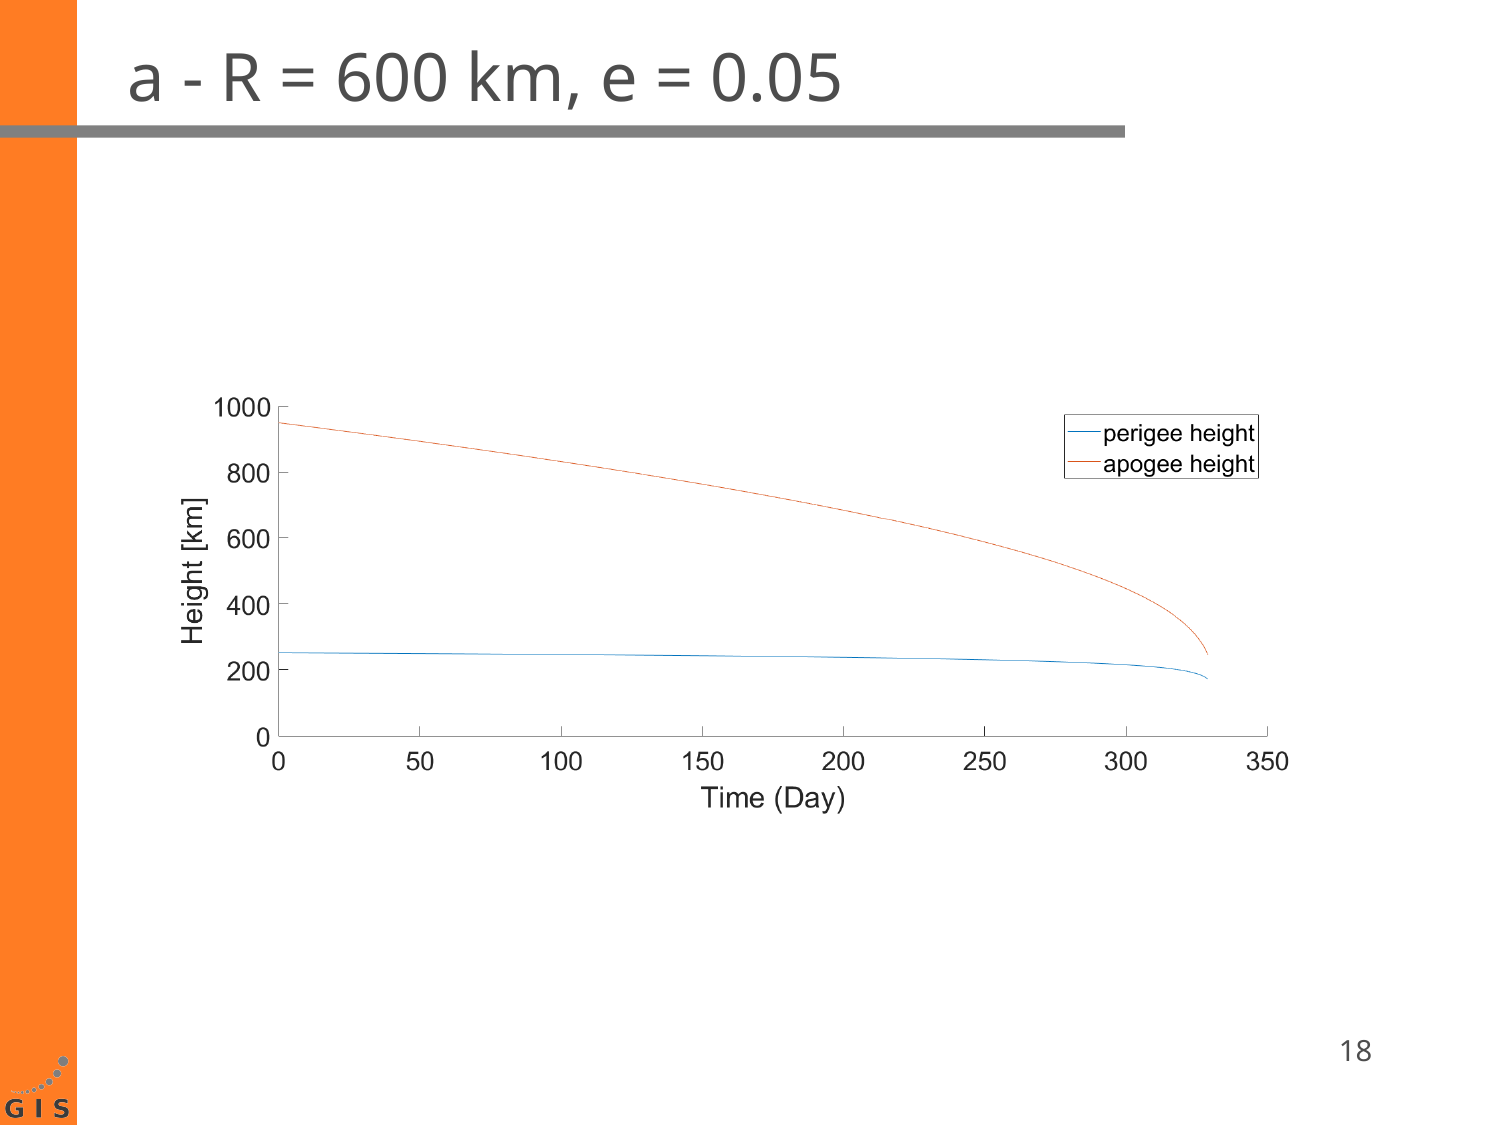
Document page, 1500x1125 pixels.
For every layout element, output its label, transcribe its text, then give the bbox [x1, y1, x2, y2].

title a - R = 600 km, e = 0.05 [112, 37, 1388, 113]
slide_number 18 [1074, 1024, 1388, 1101]
picture [5, 1056, 69, 1118]
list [112, 269, 1388, 893]
